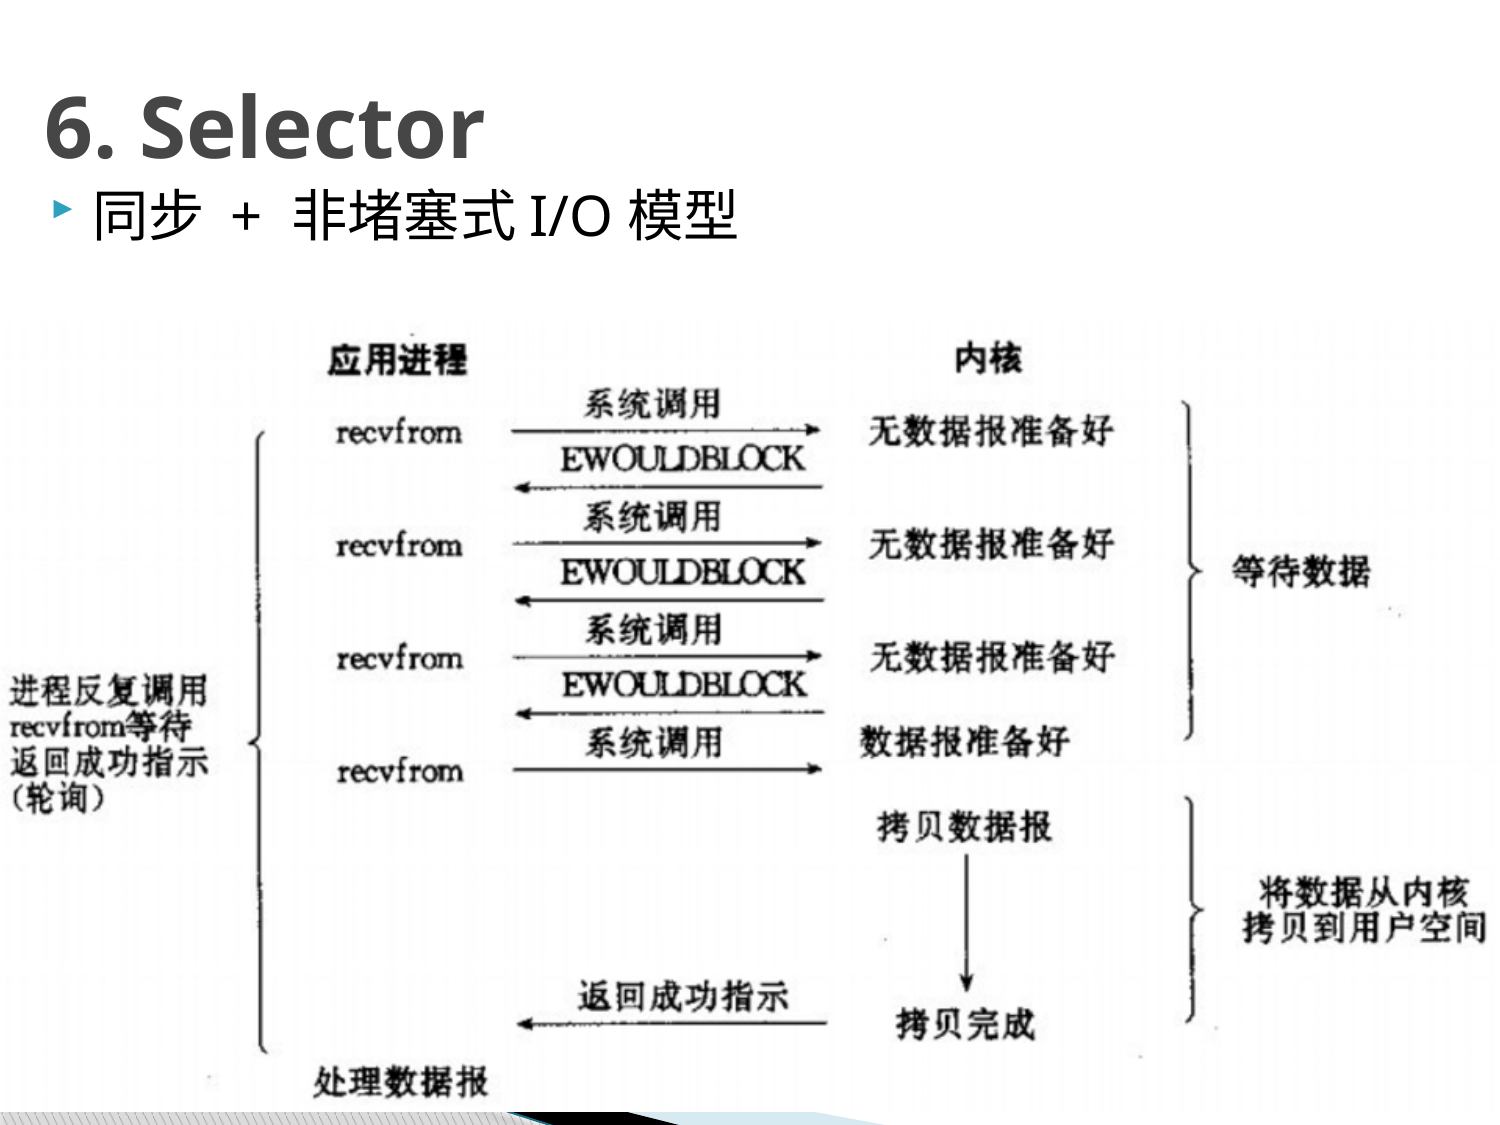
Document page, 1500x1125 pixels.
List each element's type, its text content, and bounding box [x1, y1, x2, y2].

title 6. Selector [29, 30, 1380, 219]
picture [0, 302, 1500, 1113]
list 同步 + 非堵塞式I/O模型 [17, 172, 1400, 302]
